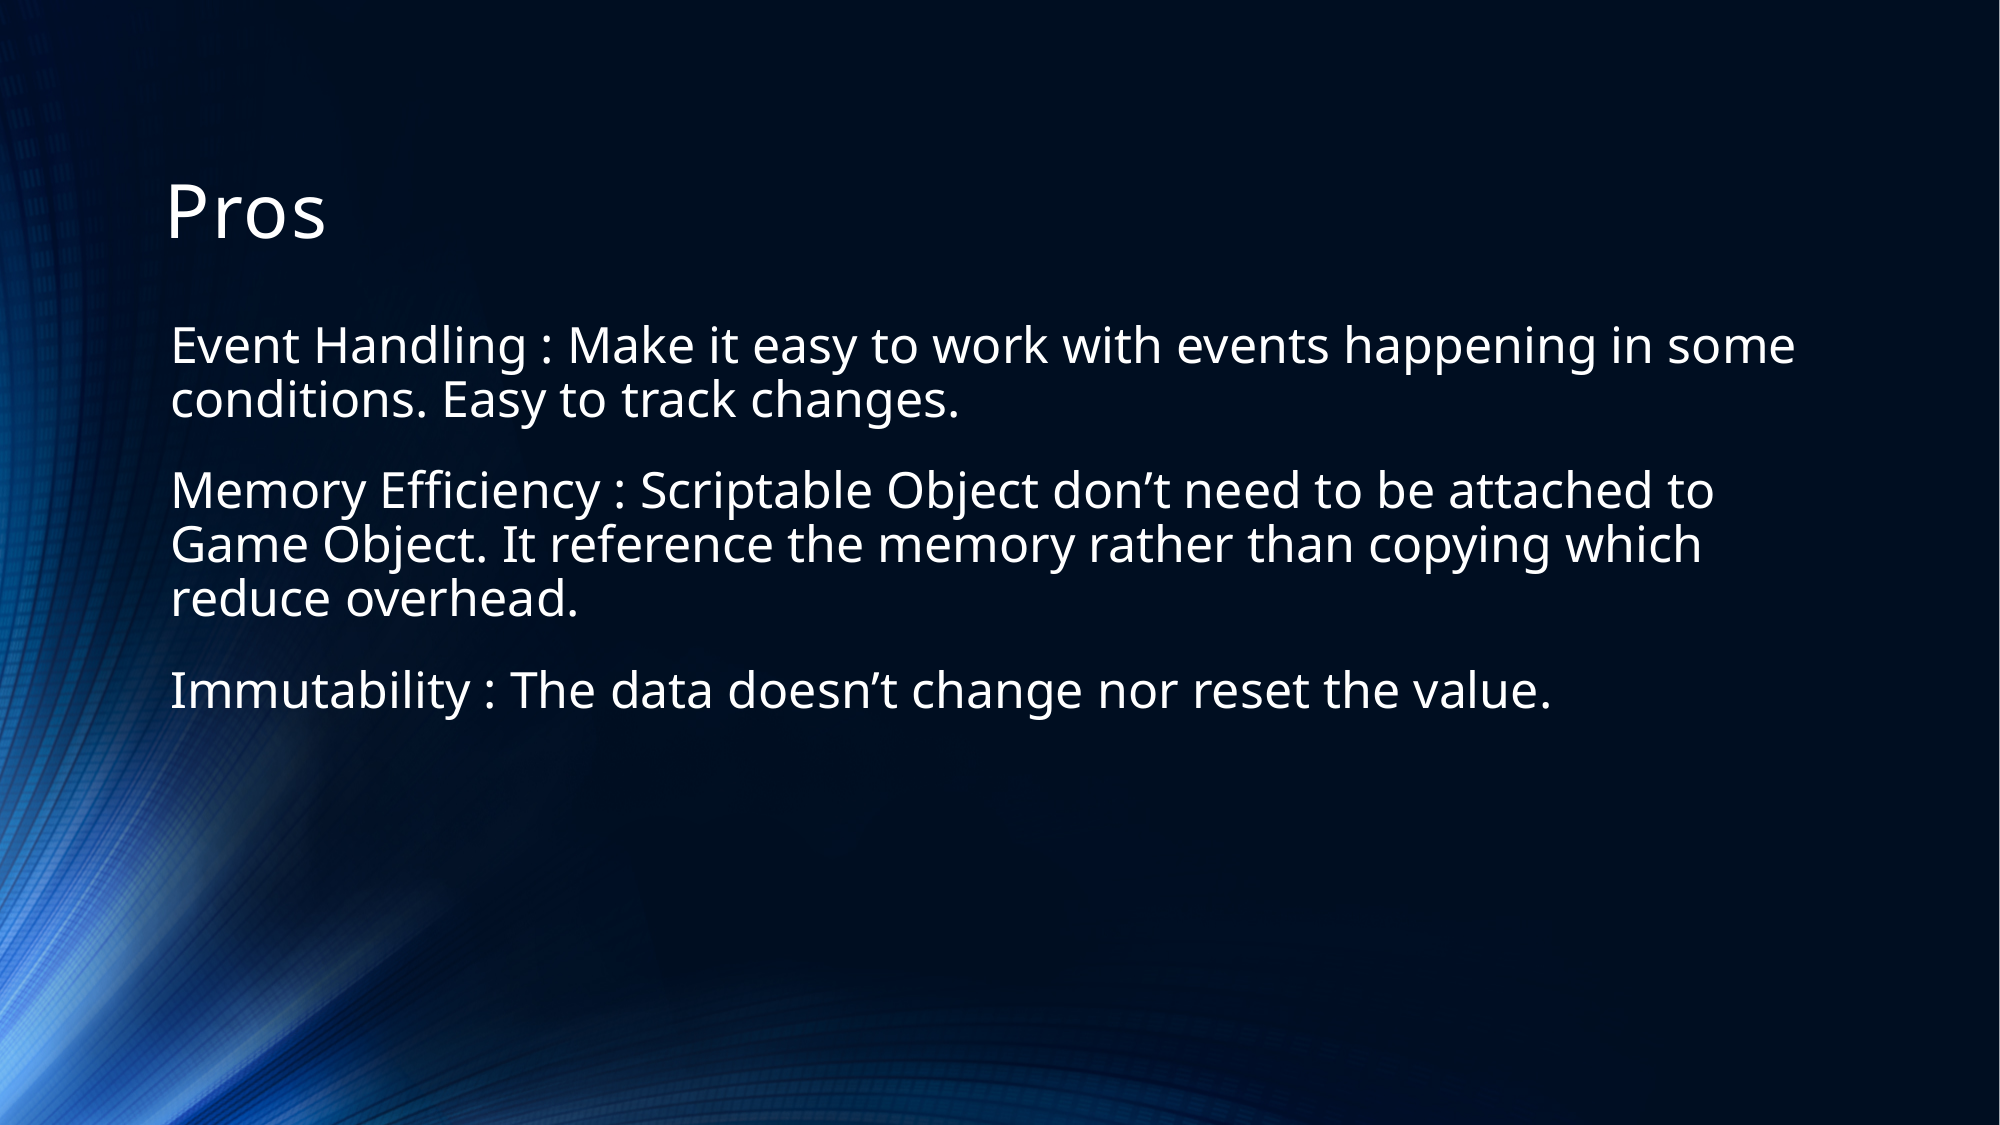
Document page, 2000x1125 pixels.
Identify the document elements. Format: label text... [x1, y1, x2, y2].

picture [0, 0, 2000, 1125]
list Event Handling : Make it easy to work with events happening in some conditions. Easy to track changes. Memory Efficiency : Scriptable Object don’t need to be attached to Game Object. It reference the memory rather than copying which reduce overhead. Immutability : The data doesn’t change nor reset the value. [155, 312, 1825, 988]
title Pros [149, 37, 1650, 263]
